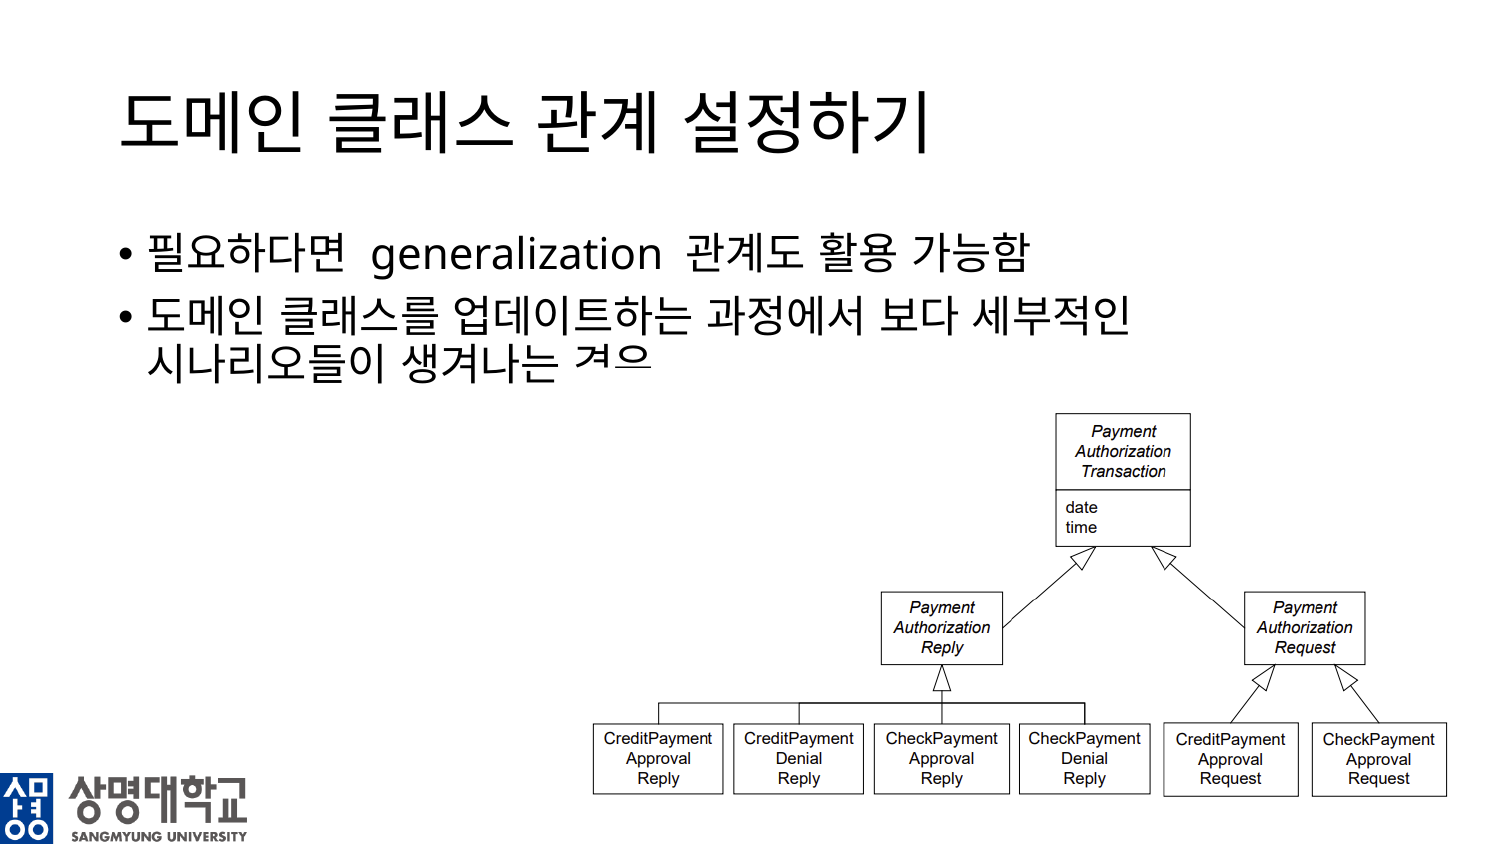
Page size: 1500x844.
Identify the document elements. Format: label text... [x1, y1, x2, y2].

picture [0, 773, 247, 844]
list 필요하다면 generalization 관계도 활용 가능함 도메인 클래스를 업데이트하는 과정에서 보다 세부적인 시나리오들이 생겨나는 경우 [103, 224, 1397, 760]
title 도메인 클래스 관계 설정하기 [103, 44, 1397, 208]
picture [555, 368, 1469, 832]
